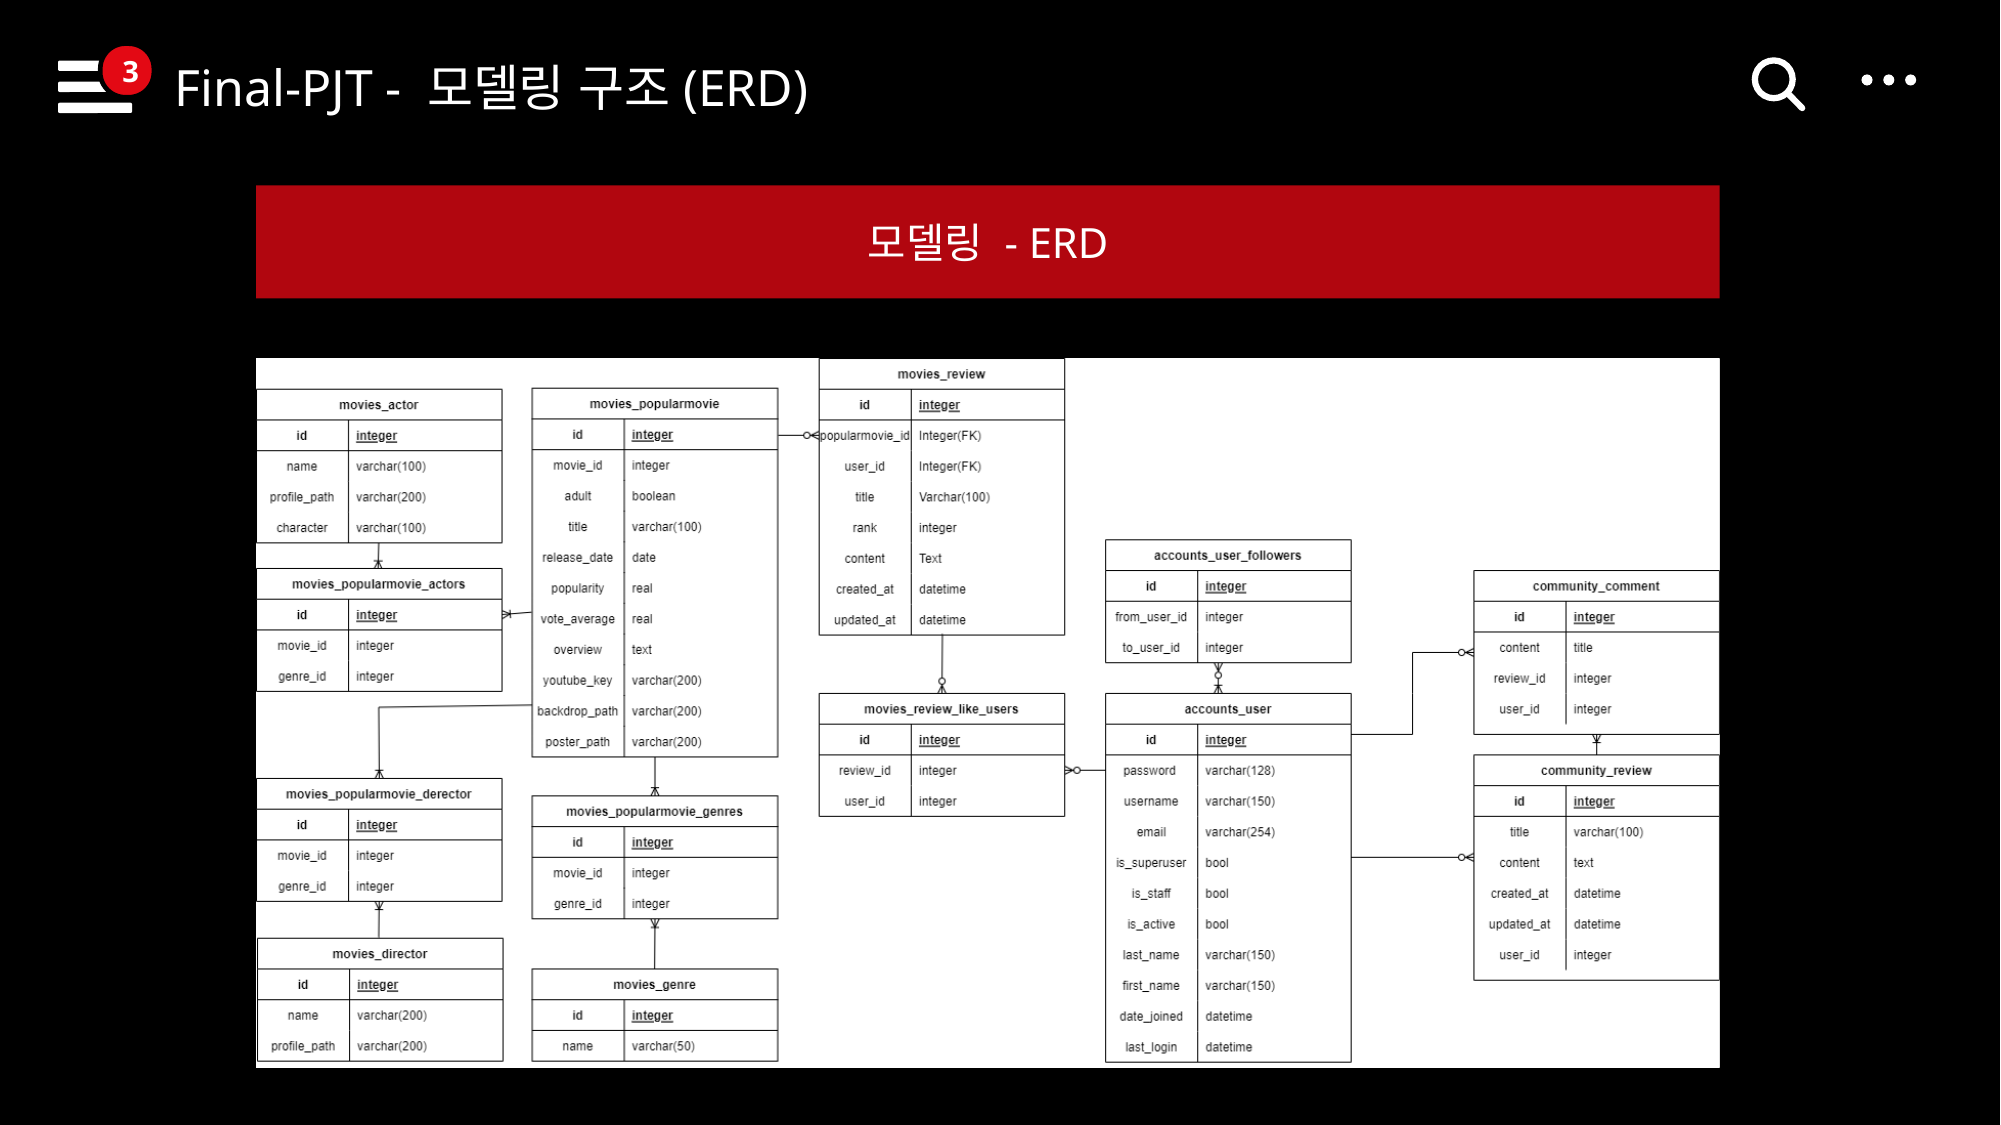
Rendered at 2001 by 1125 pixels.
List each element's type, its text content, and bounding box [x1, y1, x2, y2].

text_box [256, 185, 1720, 1068]
text_box Final-PJT - 모델링 구조(ERD) [174, 49, 1068, 184]
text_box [1754, 60, 1803, 109]
text_box 3 [100, 42, 155, 98]
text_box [58, 60, 133, 113]
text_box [1861, 74, 1917, 86]
